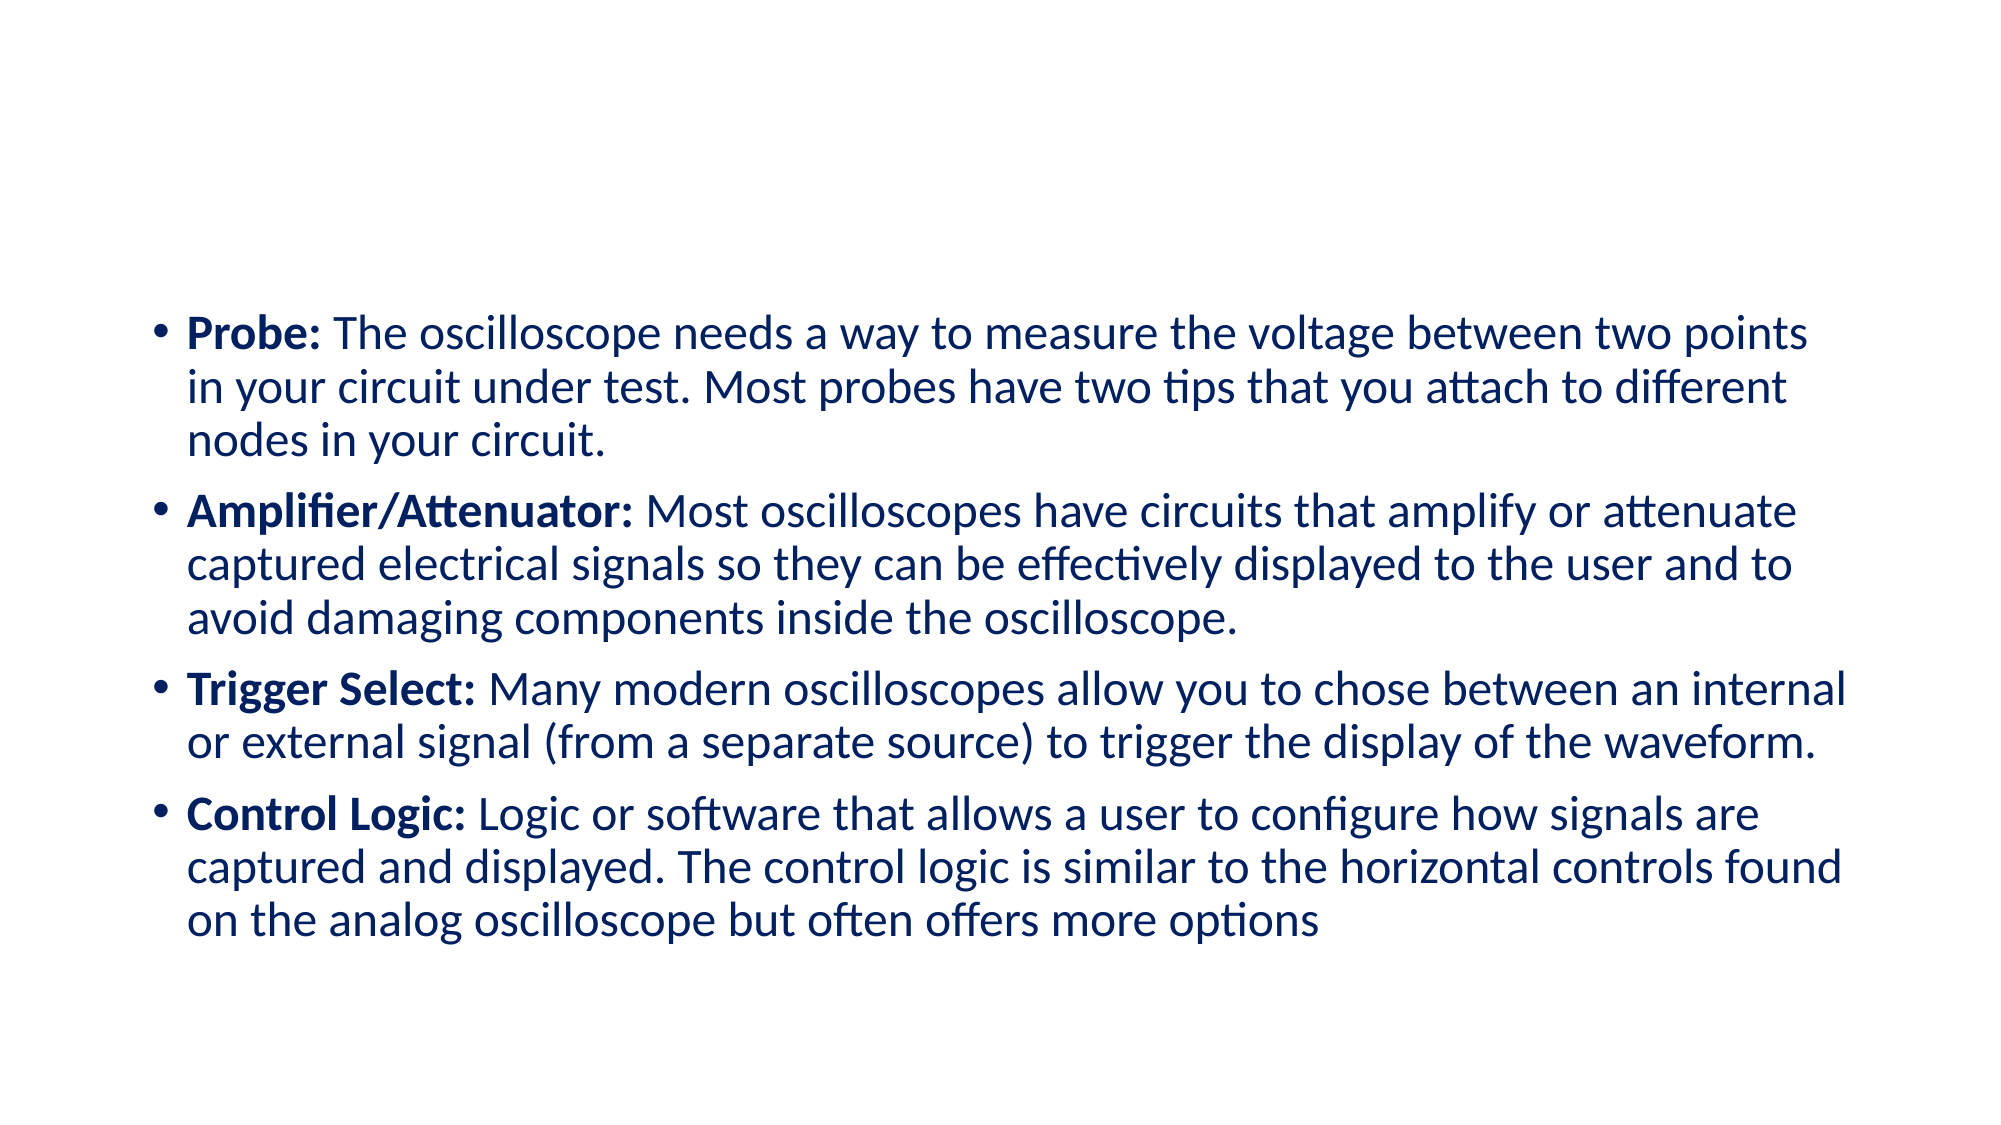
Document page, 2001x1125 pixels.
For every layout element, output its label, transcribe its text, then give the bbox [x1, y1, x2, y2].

list Probe: The oscilloscope needs a way to measure the voltage between two points in your circuit under test. Most probes have two tips that you attach to different nodes in your circuit. Amplifier/Attenuator: Most oscilloscopes have circuits that amplify or attenuate captured electrical signals so they can be effectively displayed to the user and to avoid damaging components inside the oscilloscope. Trigger Select: Many modern oscilloscopes allow you to chose between an internal or external signal (from a separate source) to trigger the display of the waveform. Control Logic: Logic or software that allows a user to configure how signals are captured and displayed. The control logic is similar to the horizontal controls found on the analog oscilloscope but often offers more options [137, 299, 1863, 1014]
